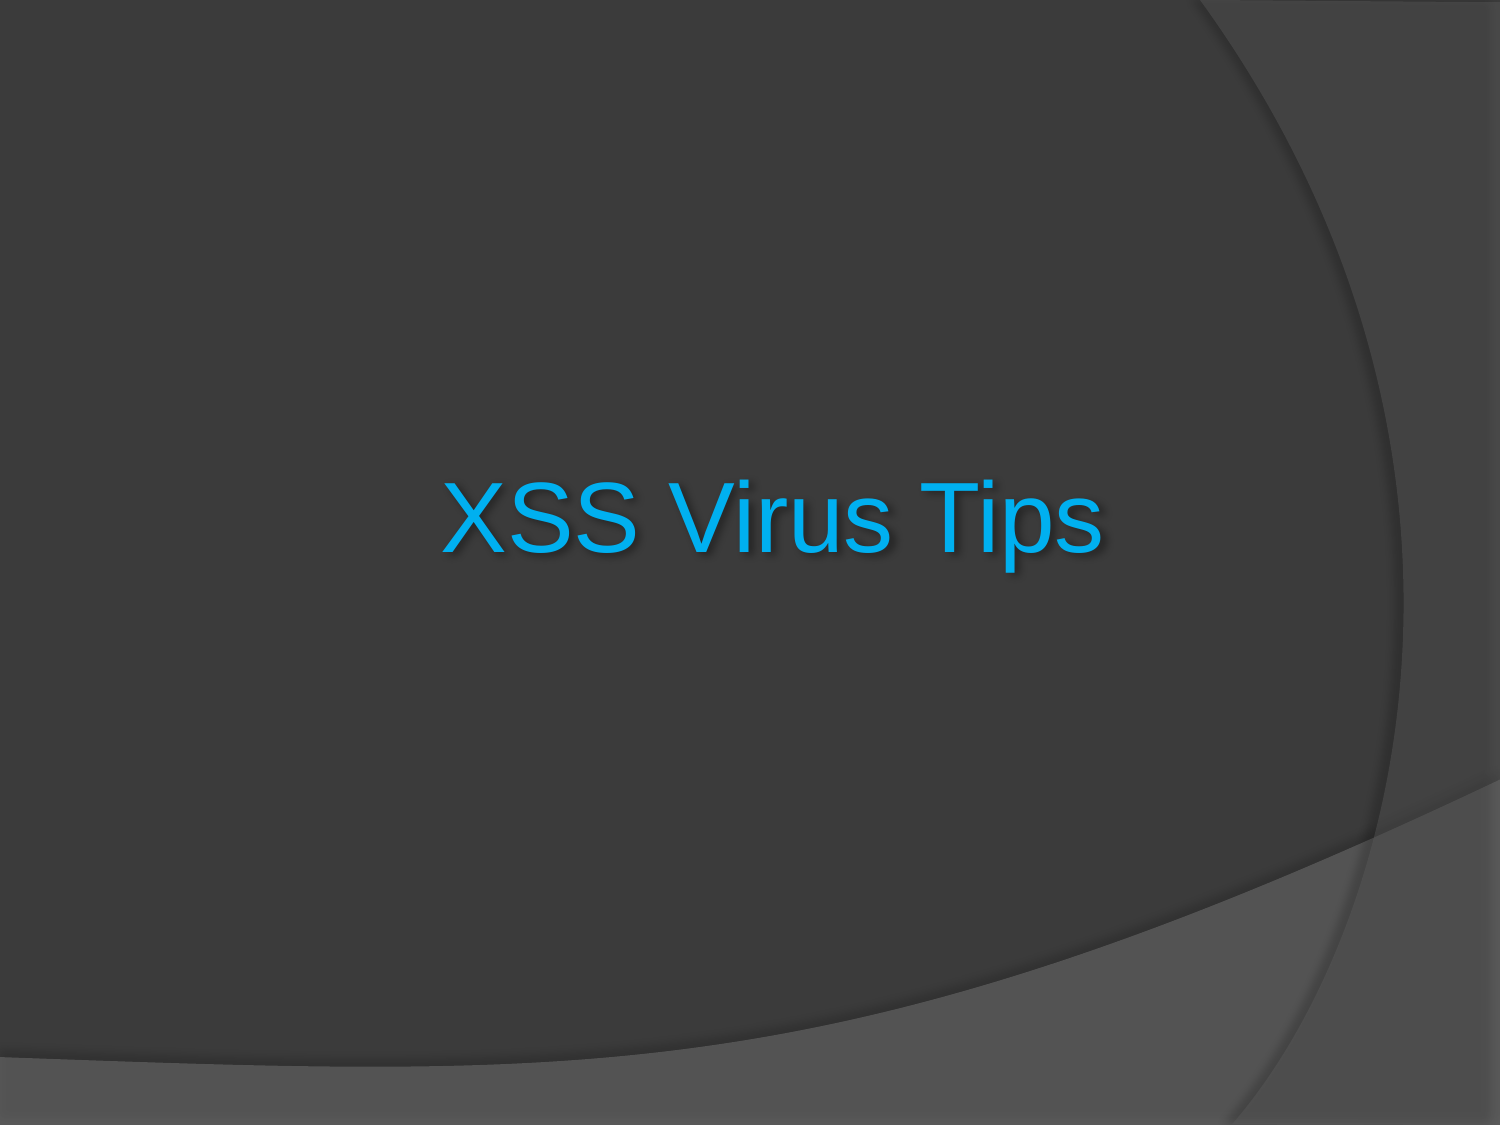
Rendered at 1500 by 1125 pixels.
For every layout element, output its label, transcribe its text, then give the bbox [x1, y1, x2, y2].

text_box XSS Virus Tips [425, 445, 1121, 580]
